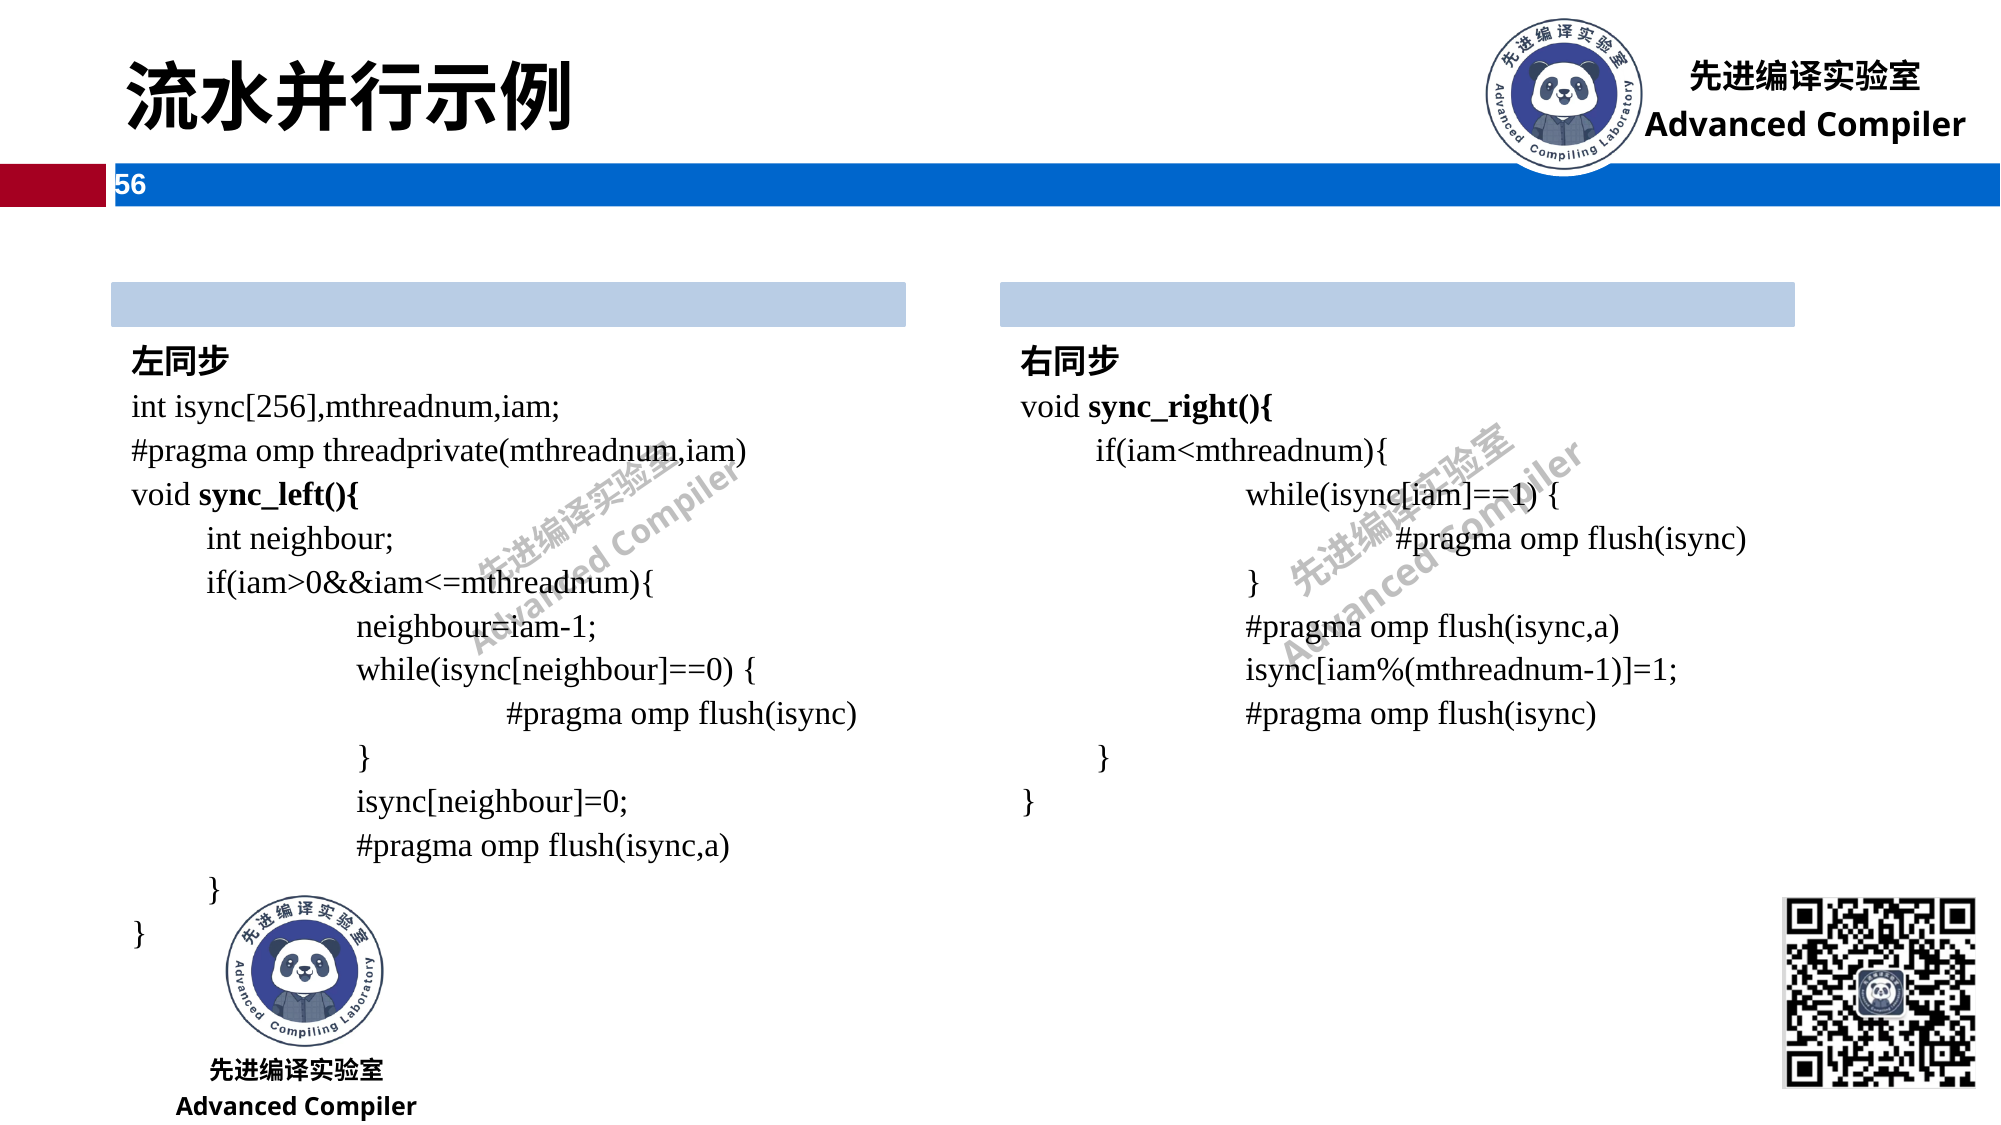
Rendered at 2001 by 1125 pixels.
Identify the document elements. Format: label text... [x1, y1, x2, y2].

text_box [113, 284, 904, 326]
text_box [1002, 284, 1794, 326]
picture [217, 959, 392, 1054]
picture [1500, 150, 1627, 177]
text_box 左同步 int isync[256],mthreadnum,iam; #pragma omp threadprivate(mthreadnum,iam) void sync_left(){ int neighbour; if(iam>0&&iam<=mthreadnum){ neighbour=iam-1; while(isync[neighbour]==0) { #pragma omp flush(isync) } isync[neighbour]=0; #pragma omp flush(isync,a) } } [41, 329, 976, 959]
picture [1498, 9, 1630, 38]
text_box 右同步 void sync_right(){ if(iam<mthreadnum){ while(isync[iam]==1) { #pragma omp flush(isync) } #pragma omp flush(isync,a) isync[iam%(mthreadnum-1)]=1; #pragma omp flush(isync) } } [930, 329, 1865, 871]
picture [1782, 897, 1976, 1089]
title 流水并行示例 [109, 38, 2000, 150]
